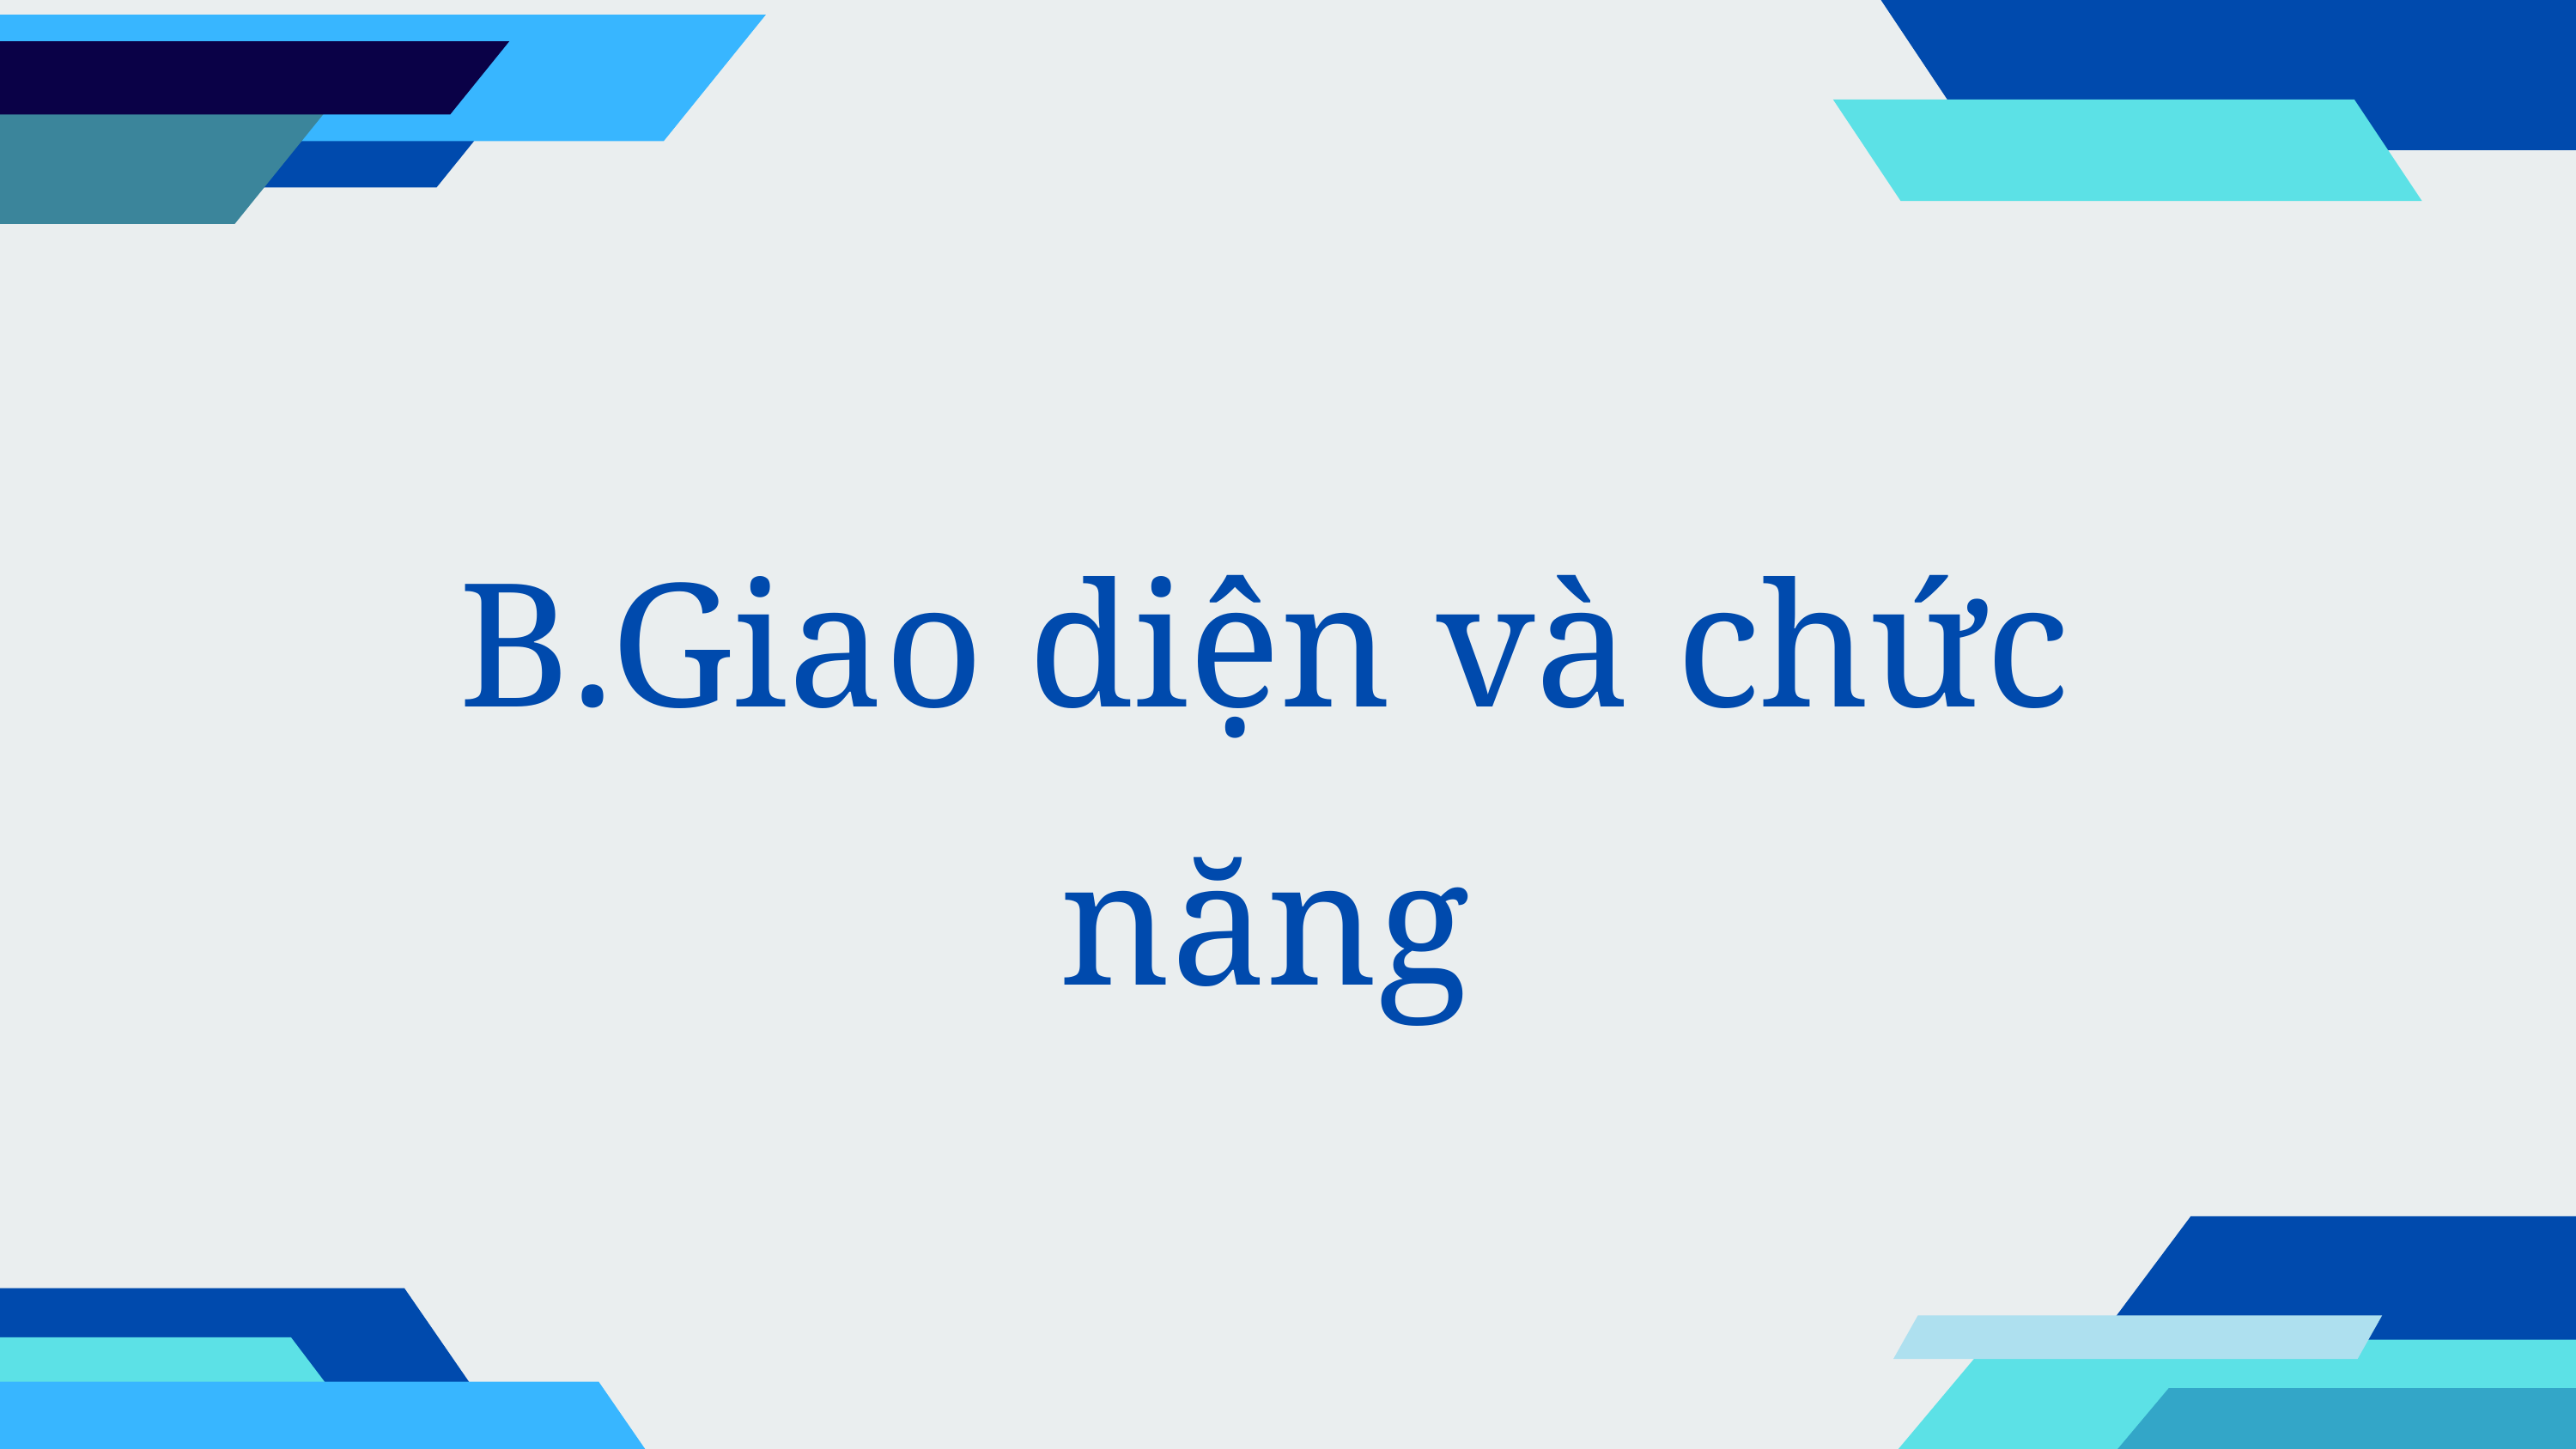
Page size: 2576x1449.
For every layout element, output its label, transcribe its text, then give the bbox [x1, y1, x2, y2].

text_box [0, 14, 766, 142]
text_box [2042, 1216, 2576, 1337]
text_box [0, 1288, 532, 1380]
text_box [1863, 1339, 2576, 1449]
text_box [1857, 0, 2576, 151]
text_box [2042, 1387, 2576, 1449]
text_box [341, 149, 539, 188]
text_box B.Giao diện và chức năng [392, 463, 2138, 1020]
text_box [0, 1337, 419, 1380]
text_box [0, 40, 510, 115]
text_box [0, 1381, 665, 1449]
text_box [1893, 1315, 2383, 1360]
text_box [1832, 99, 2422, 202]
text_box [0, 123, 337, 224]
